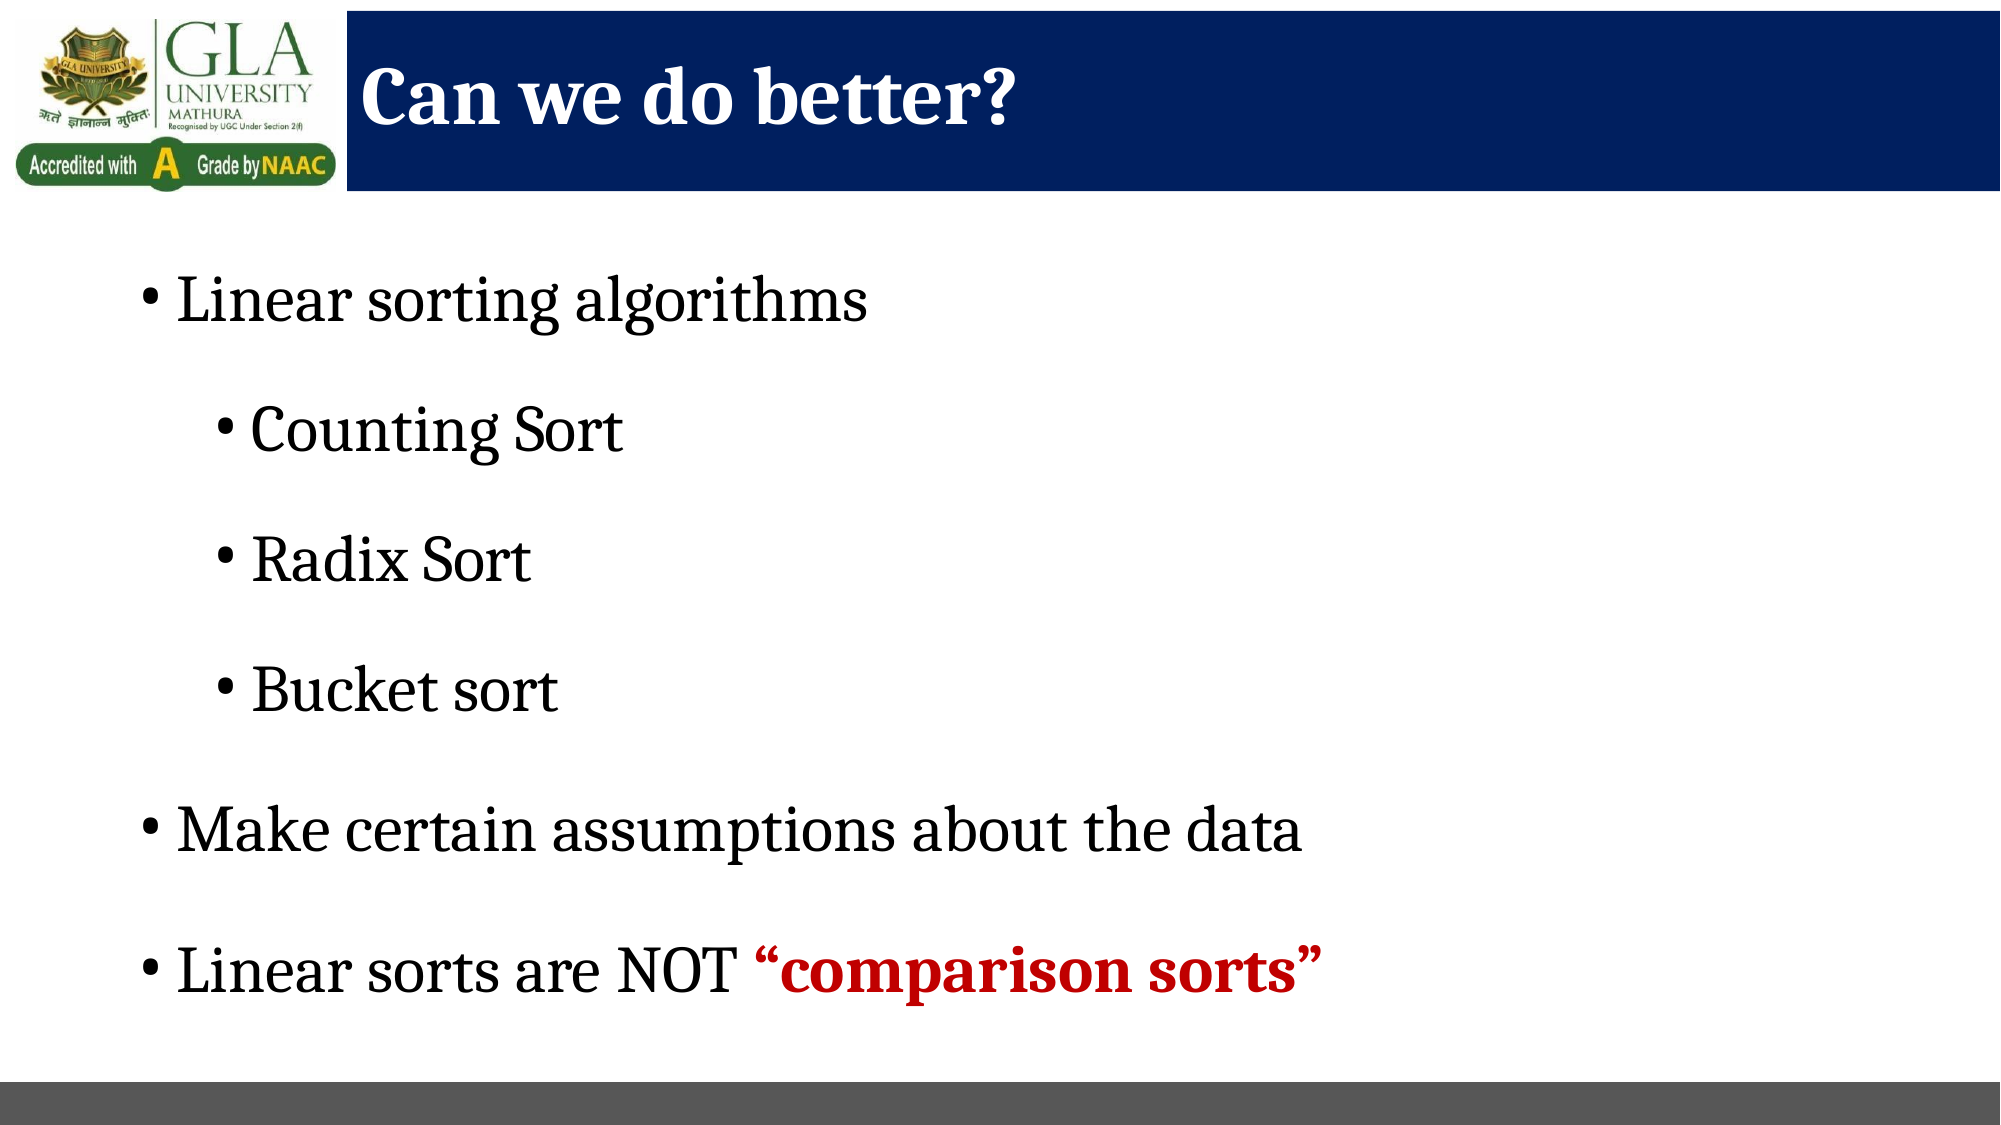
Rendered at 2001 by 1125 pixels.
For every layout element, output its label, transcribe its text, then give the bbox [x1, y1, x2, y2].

text_box Linear sorting algorithms Counting Sort Radix Sort Bucket sort Make certain assumptions about the data Linear sorts are NOT “comparison sorts” [136, 252, 1365, 1006]
text_box [1234, 10, 2000, 192]
title Can we do better? [359, 4, 1234, 230]
picture [15, 19, 337, 192]
text_box [347, 10, 359, 192]
